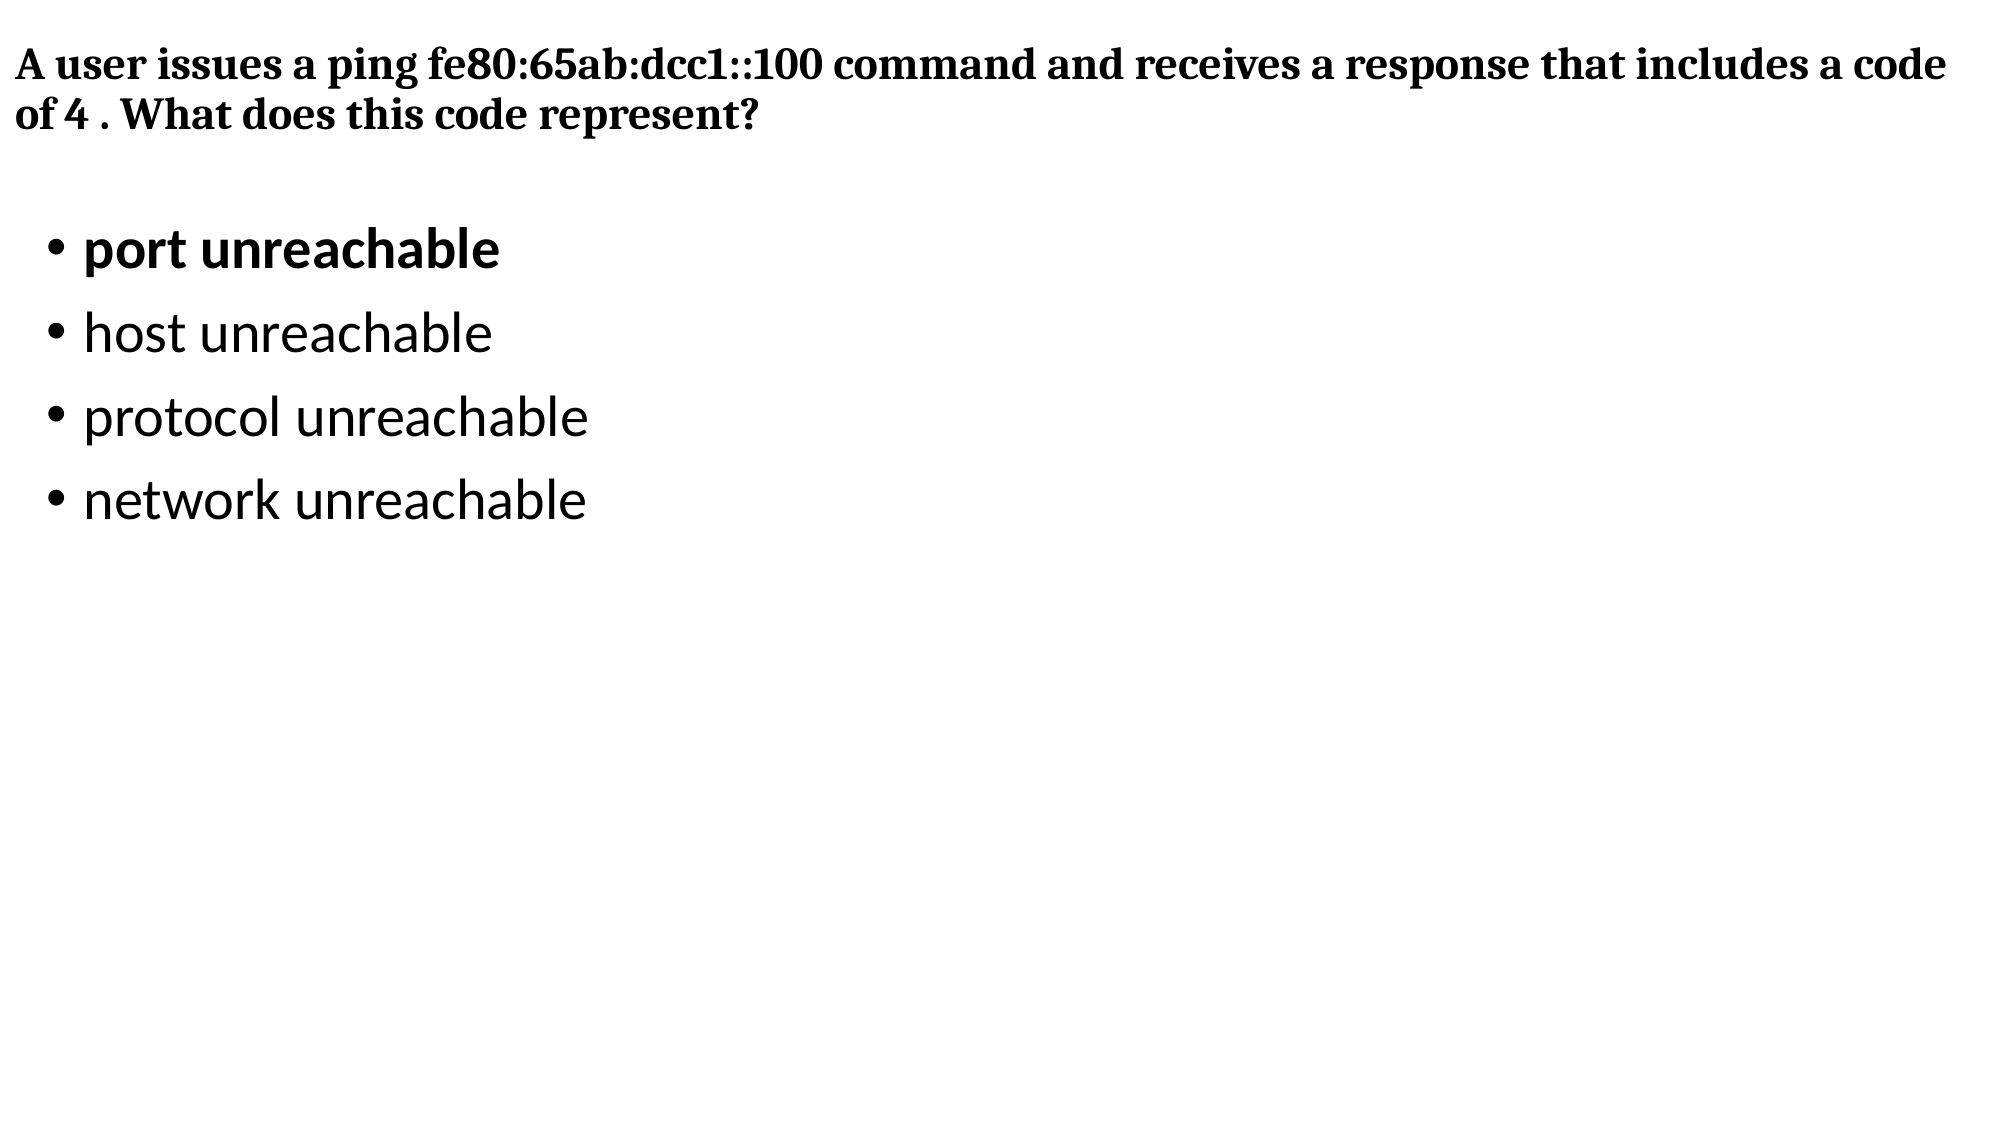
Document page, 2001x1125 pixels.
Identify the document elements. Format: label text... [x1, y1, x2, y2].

list port unreachable host unreachable protocol unreachable network unreachable [31, 211, 1949, 651]
title A user issues a ping fe80:65ab:dcc1::100 command and receives a response that includes a code of 4 . What does this code represent? [0, 0, 2000, 180]
